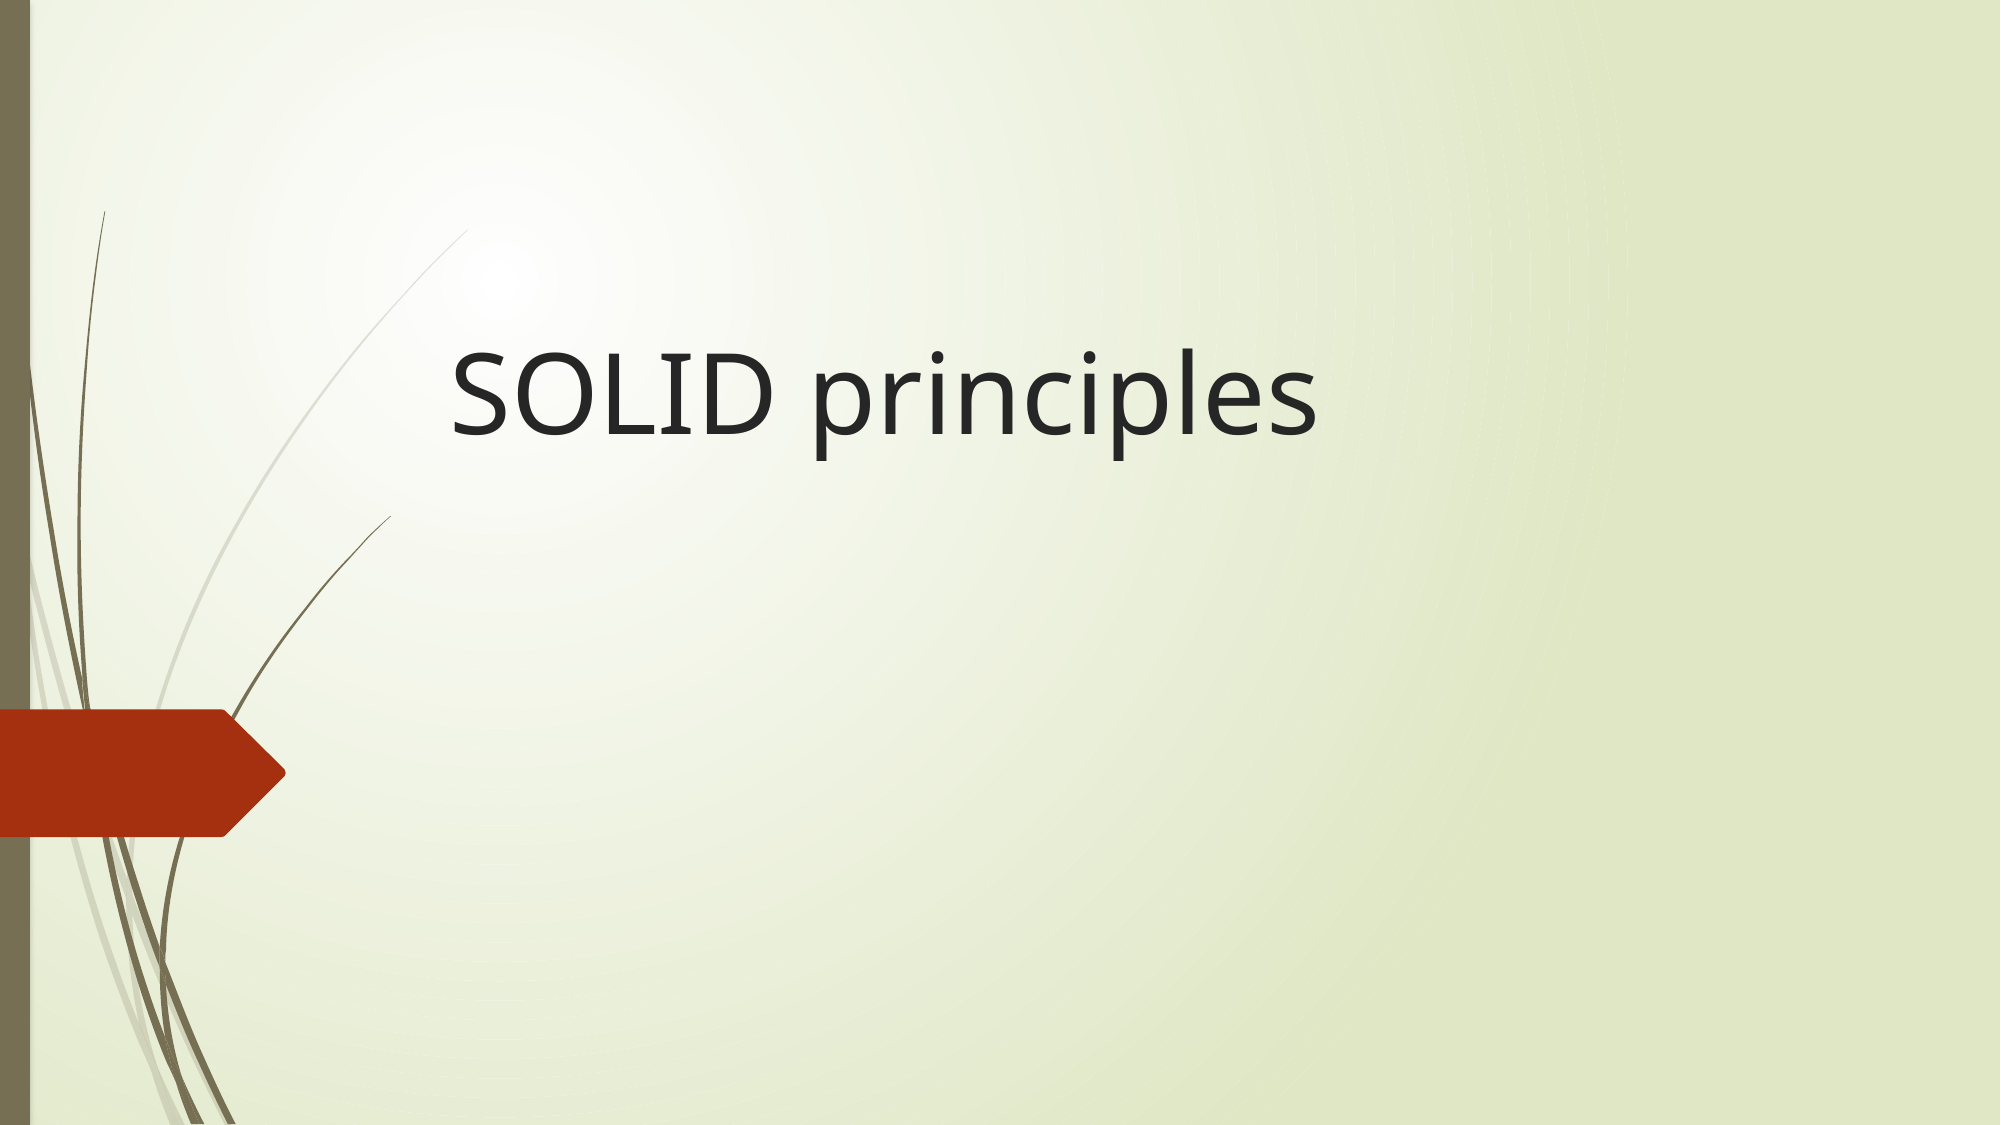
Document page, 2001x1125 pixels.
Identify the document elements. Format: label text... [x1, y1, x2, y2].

title SOLID principles [434, 242, 1585, 465]
